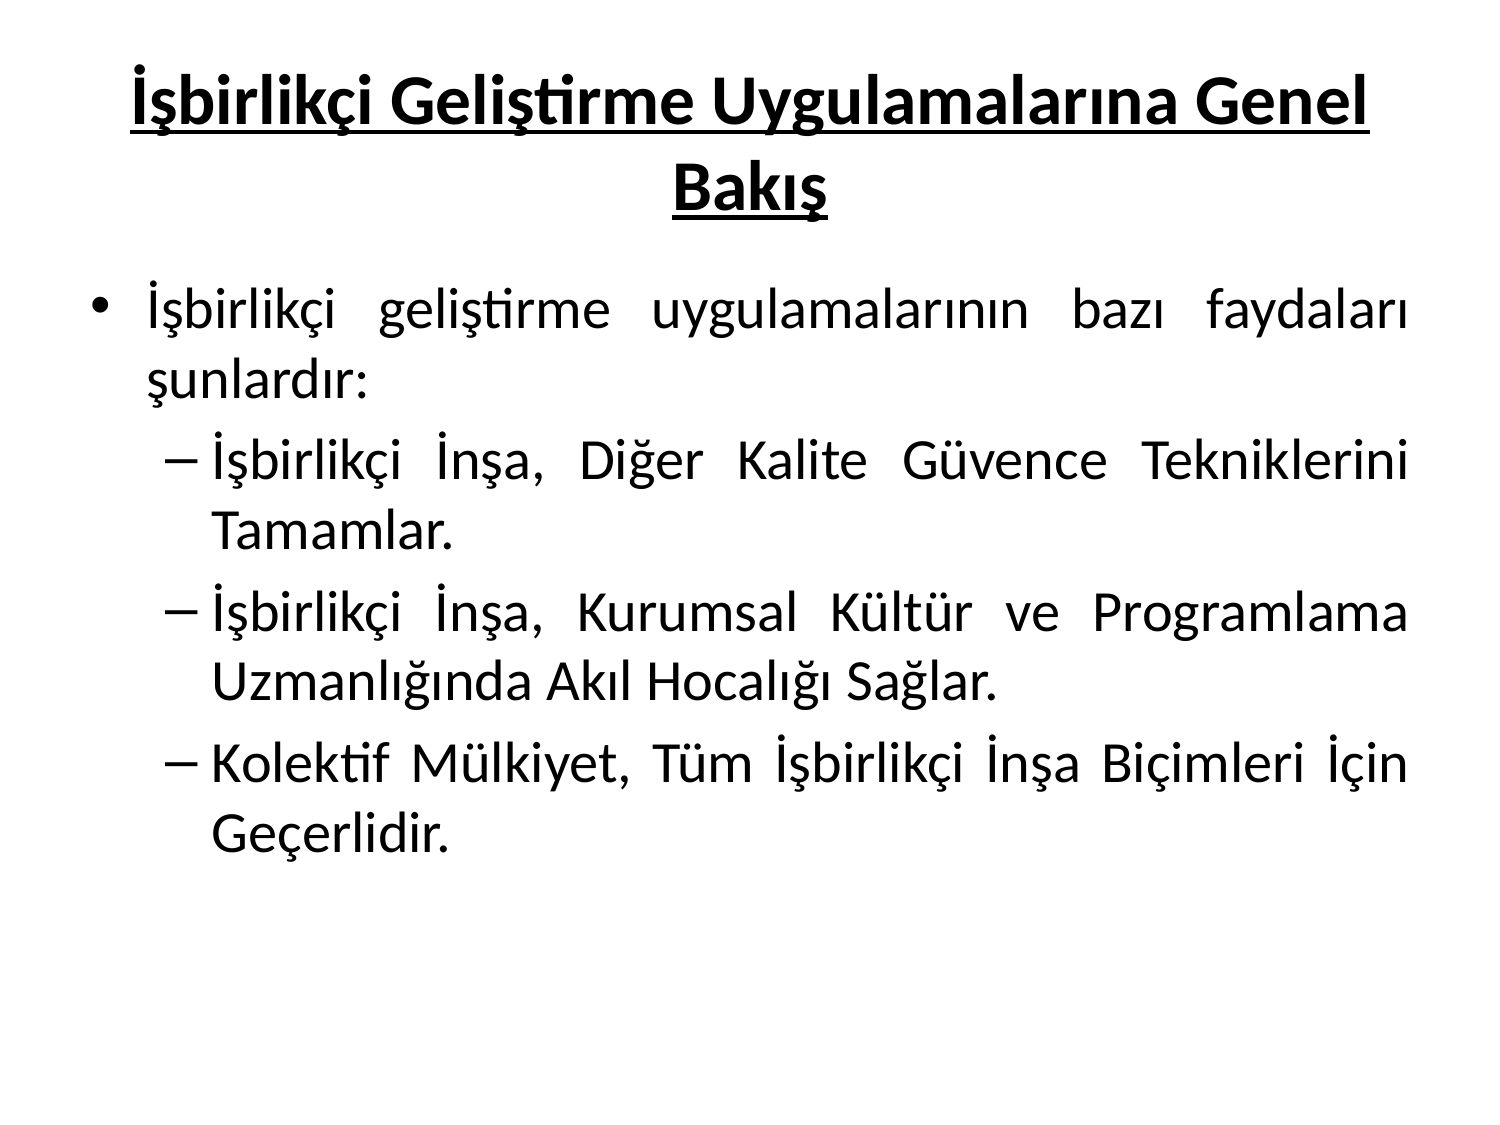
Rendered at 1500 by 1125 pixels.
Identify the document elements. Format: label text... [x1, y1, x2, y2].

list İşbirlikçi geliştirme uygulamalarının bazı faydaları şunlardır: İşbirlikçi İnşa, Diğer Kalite Güvence Tekniklerini Tamamlar. İşbirlikçi İnşa, Kurumsal Kültür ve Programlama Uzmanlığında Akıl Hocalığı Sağlar. Kolektif Mülkiyet, Tüm İşbirlikçi İnşa Biçimleri İçin Geçerlidir. [75, 262, 1425, 1005]
title İşbirlikçi Geliştirme Uygulamalarına Genel Bakış [75, 45, 1425, 233]
